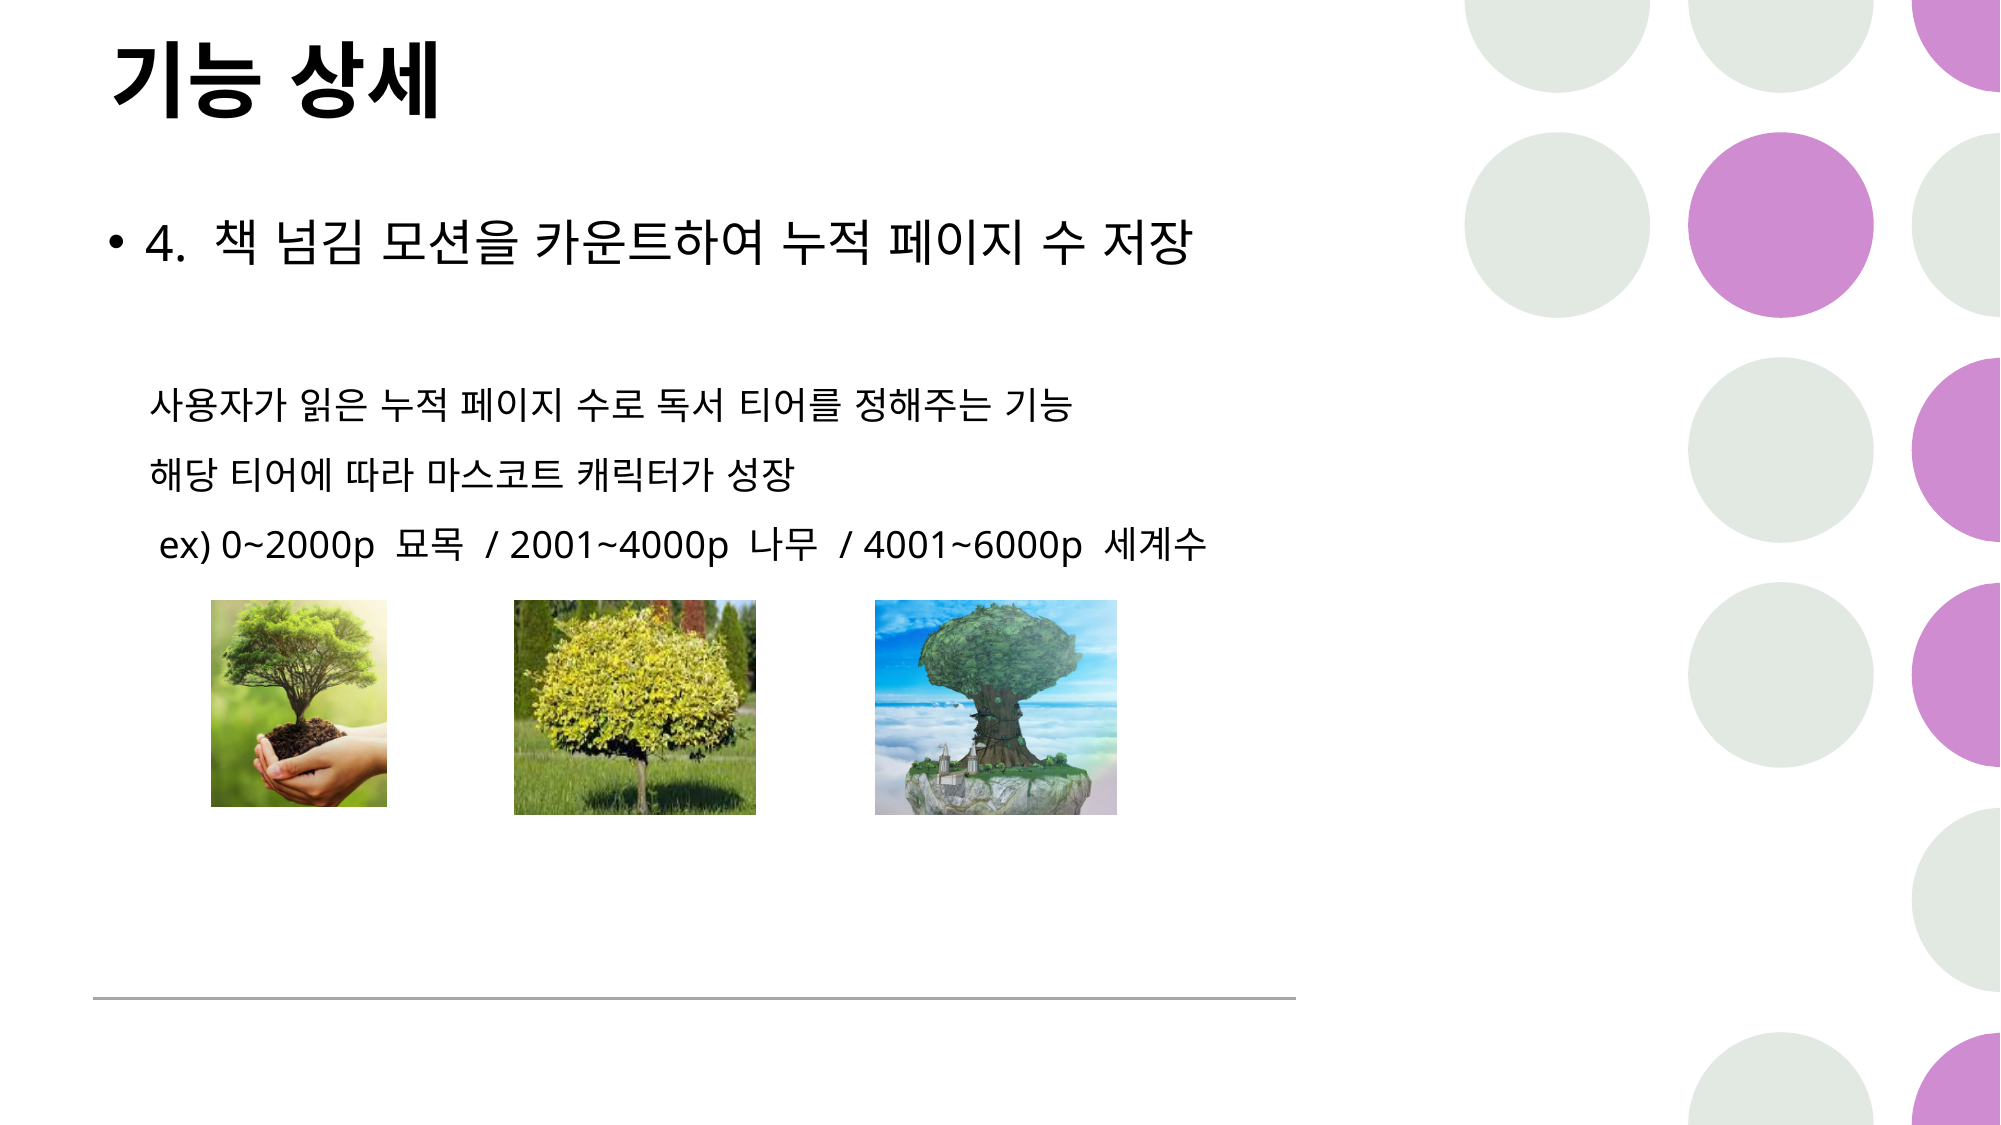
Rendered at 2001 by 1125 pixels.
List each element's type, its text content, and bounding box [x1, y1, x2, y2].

picture [211, 600, 387, 807]
picture [875, 600, 1117, 815]
list 4. 책 넘김 모션을 카운트하여 누적 페이지 수 저장 사용자가 읽은 누적 페이지 수로 독서 티어를 정해주는 기능 해당 티어에 따라 마스코트 캐릭터가 성장 ex) 0~2000p 묘목 / 2001~4000p 나무 / 4001~6000p 세계수 [89, 184, 1293, 776]
picture [514, 600, 756, 815]
title 기능 상세 [92, 0, 1297, 209]
